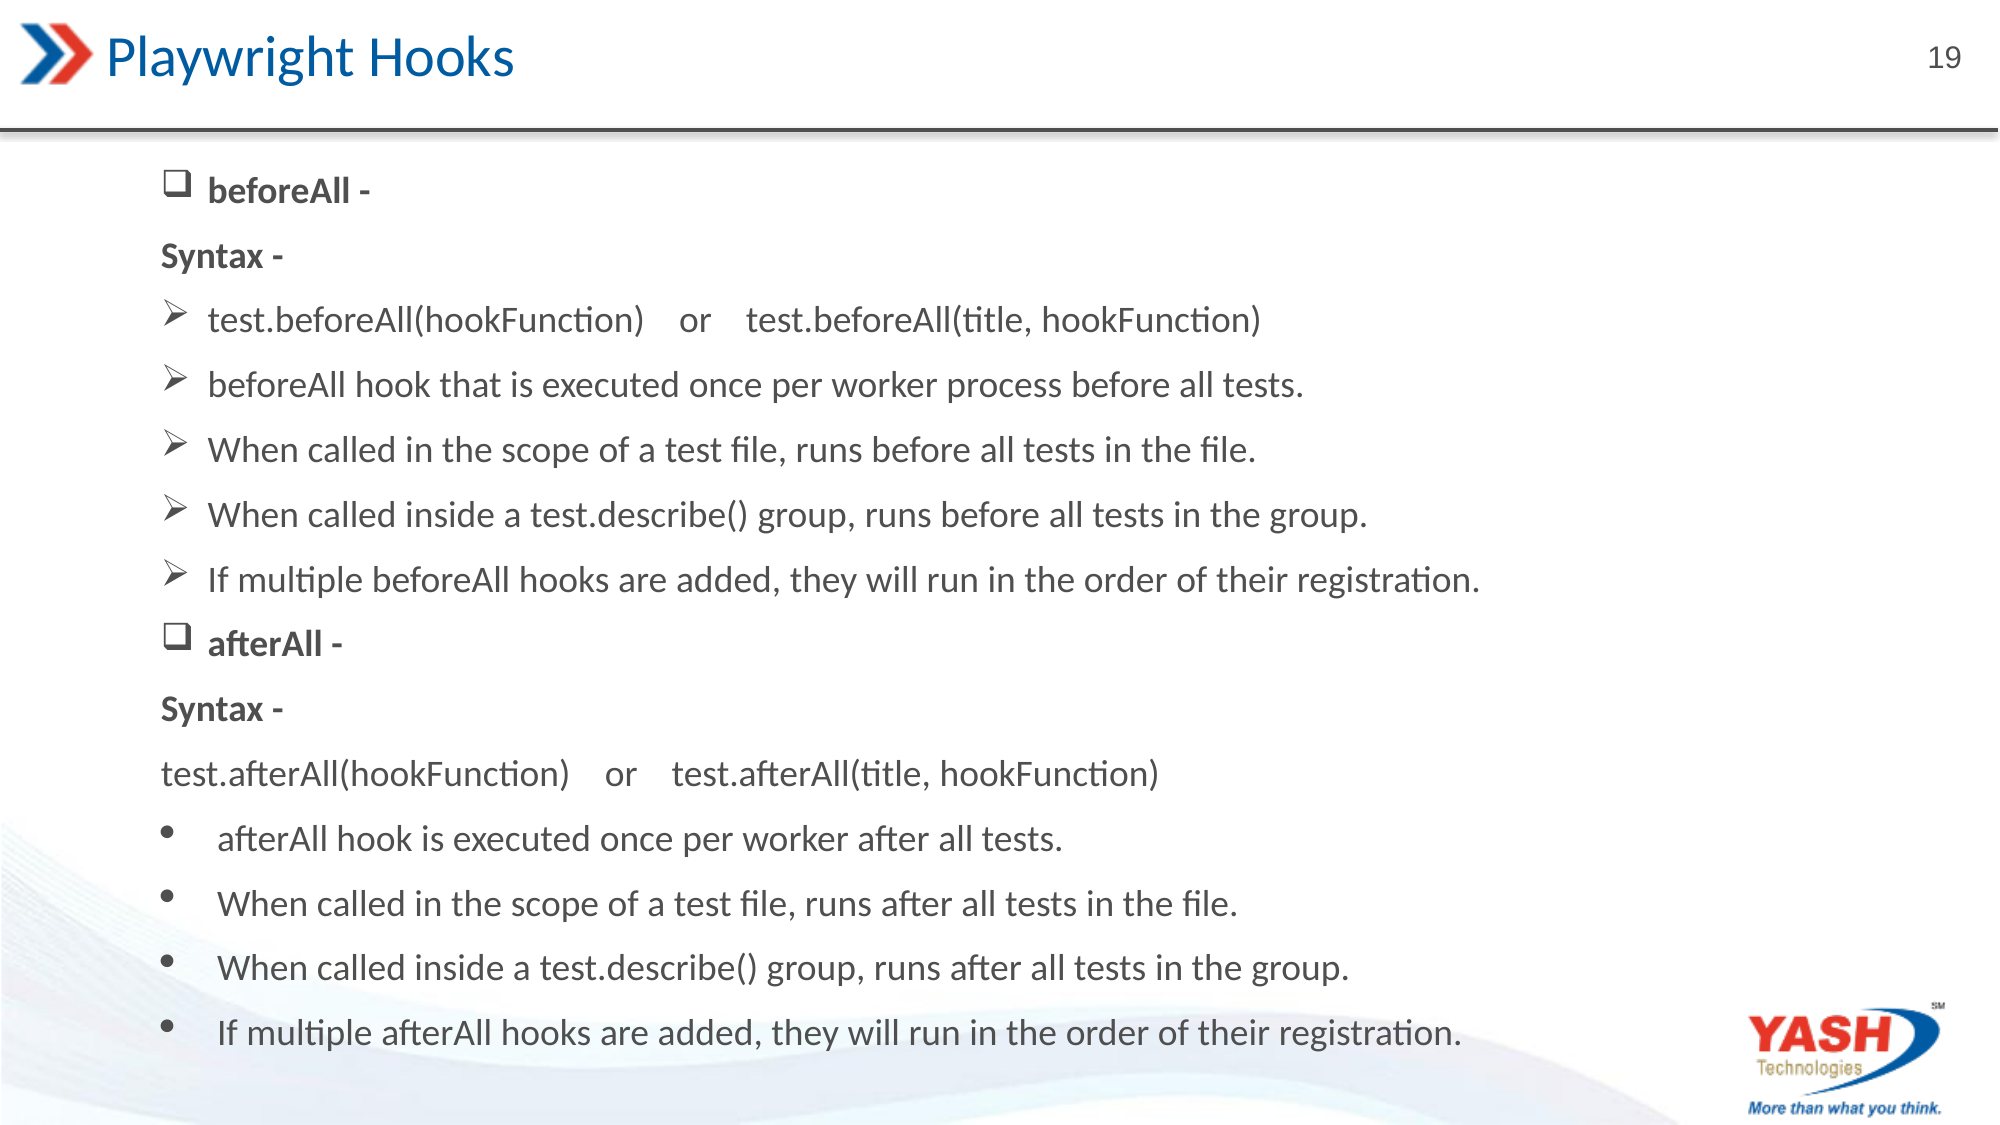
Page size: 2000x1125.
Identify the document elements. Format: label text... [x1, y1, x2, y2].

picture [17, 22, 91, 85]
text_box beforeAll - Syntax - test.beforeAll(hookFunction) or test.beforeAll(title, hookFunction) beforeAll hook that is executed once per worker process before all tests. When called in the scope of a test file, runs before all tests in the file. When called inside a test.describe() group, runs before all tests in the group. If multiple beforeAll hooks are added, they will run in the order of their registration. afterAll - Syntax - test.afterAll(hookFunction) or test.afterAll(title, hookFunction) afterAll hook is executed once per worker after all tests. When called in the scope of a test file, runs after all tests in the file. When called inside a test.describe() group, runs after all tests in the group. If multiple afterAll hooks are added, they will run in the order of their registration. [146, 155, 1854, 1125]
title Playwright Hooks [91, 1, 1725, 105]
picture [1, 93, 2000, 1125]
